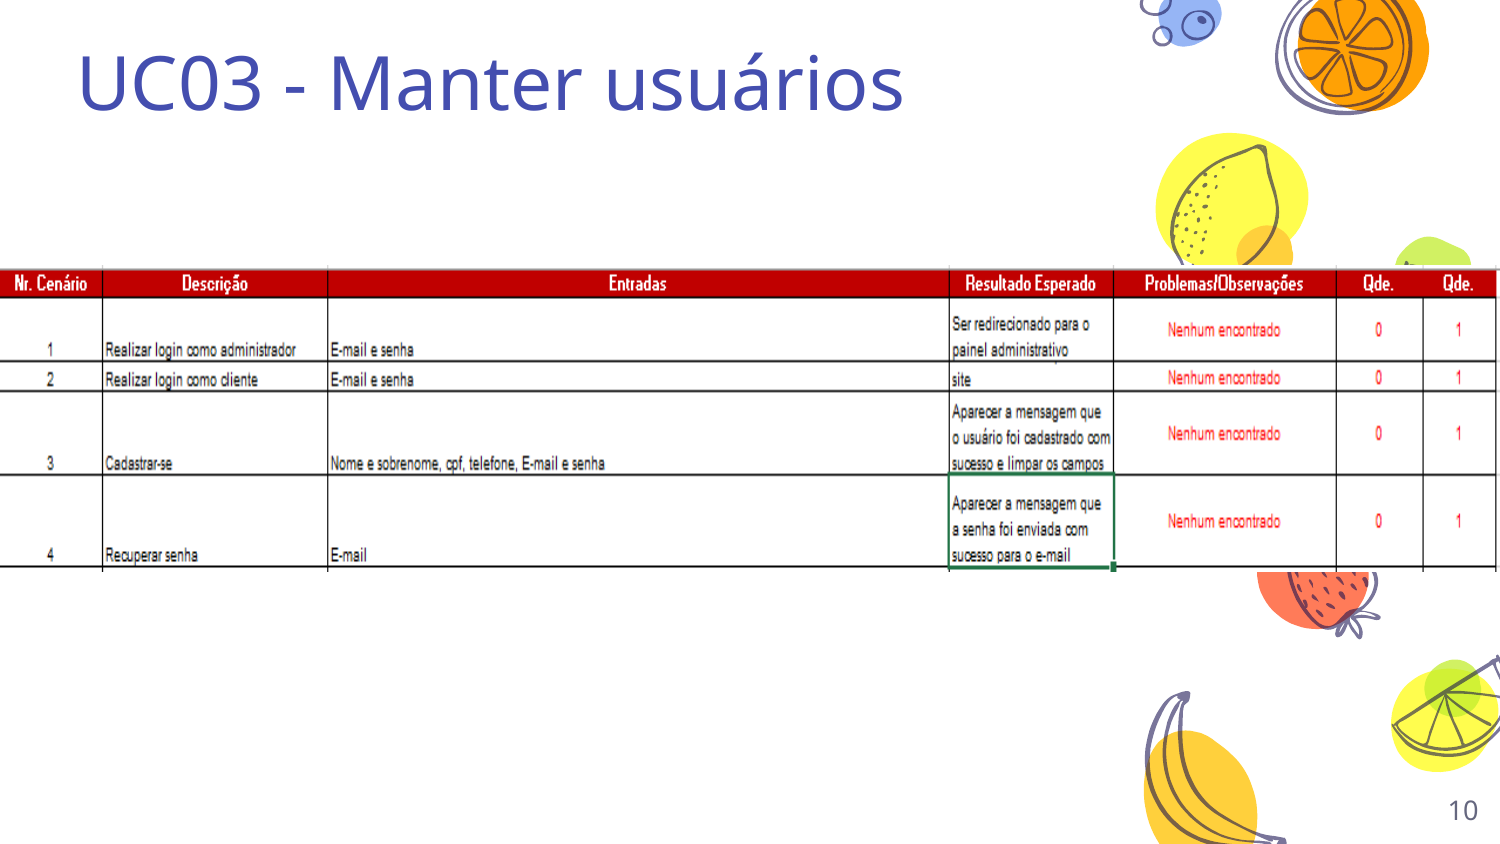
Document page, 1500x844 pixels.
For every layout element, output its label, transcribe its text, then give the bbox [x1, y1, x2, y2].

picture [0, 264, 1500, 573]
title UC03 - Manter usuários [61, 0, 1043, 141]
slide_number 10 [1403, 779, 1494, 844]
